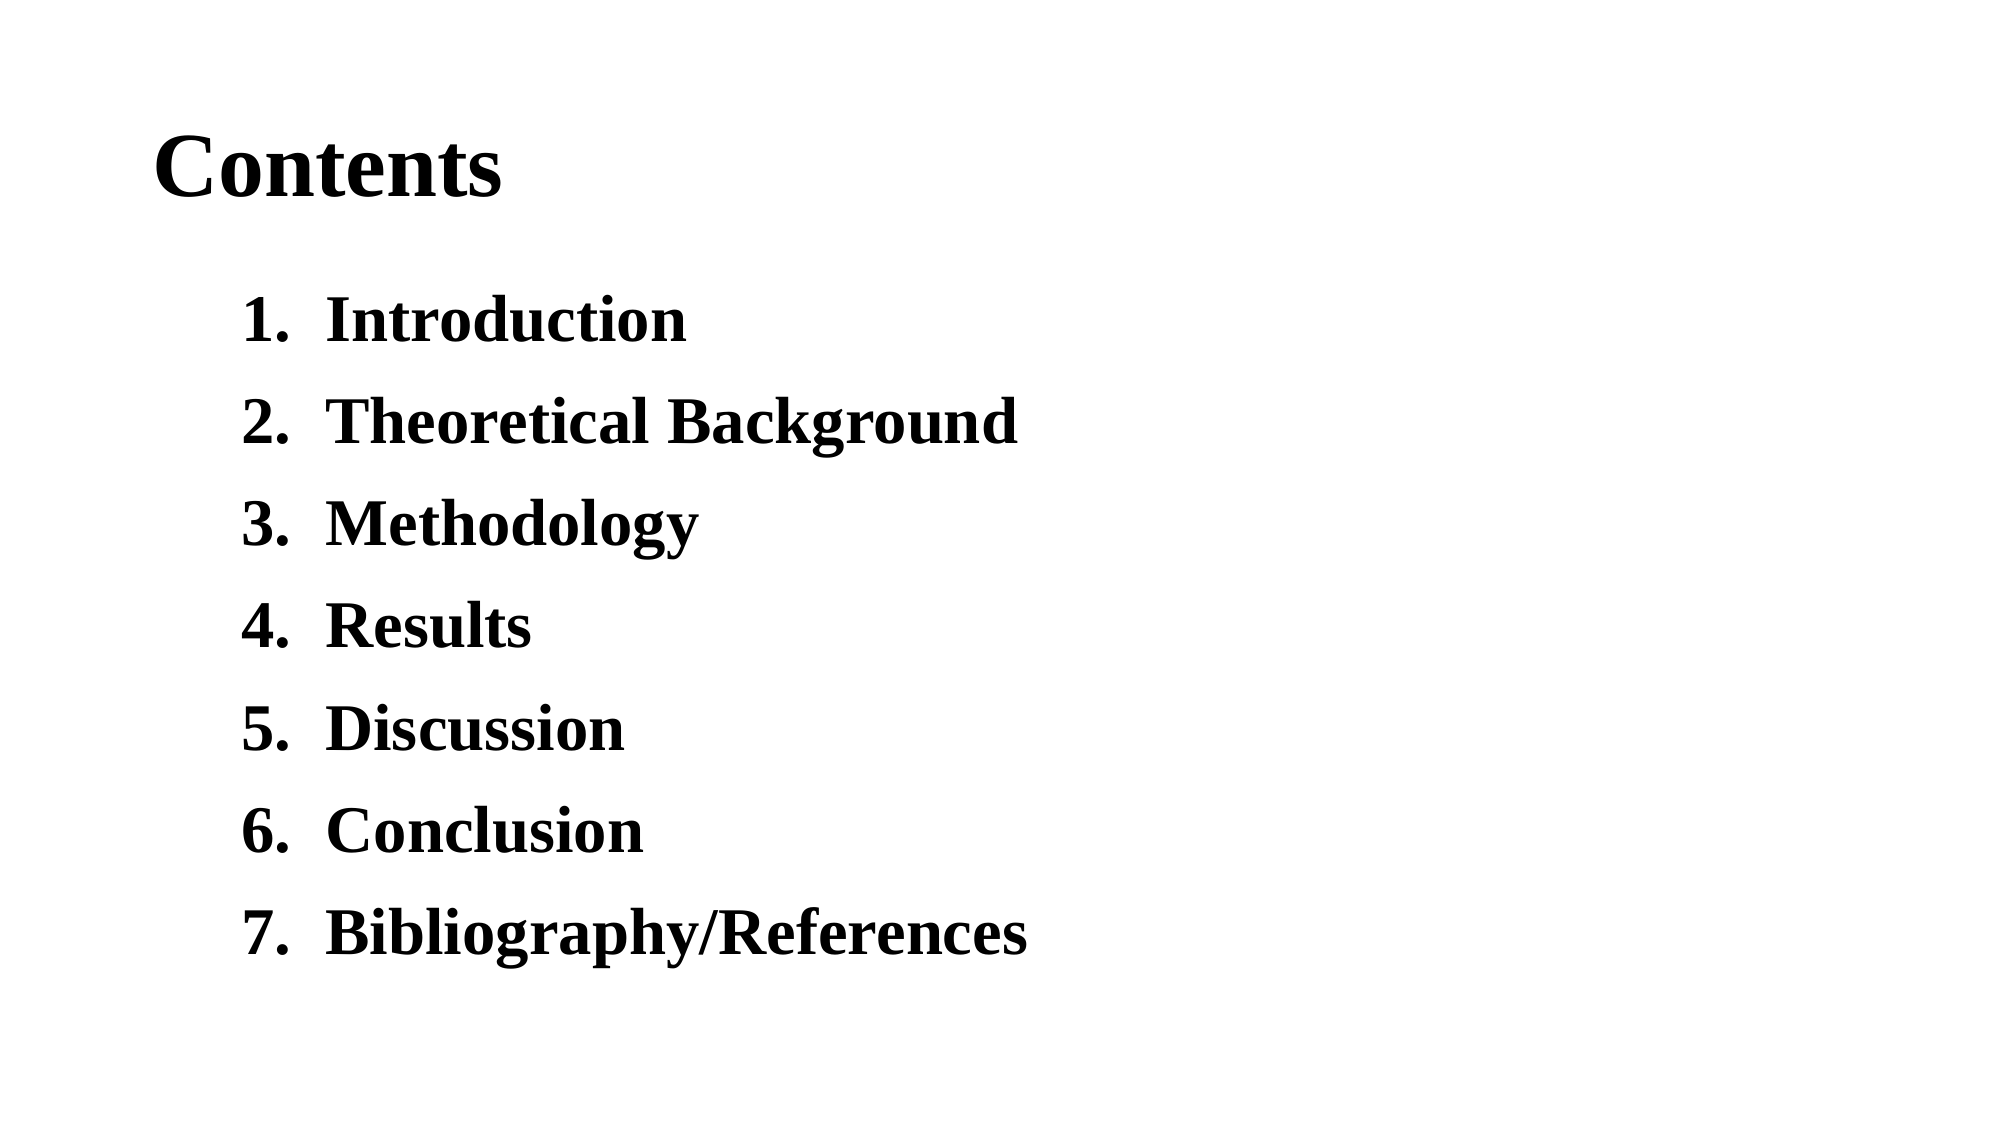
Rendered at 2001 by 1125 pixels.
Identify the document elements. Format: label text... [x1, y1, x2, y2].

title Contents [137, 57, 1863, 276]
text_box Introduction Theoretical Background Methodology Results Discussion Conclusion Bibliography/References [226, 258, 1726, 979]
